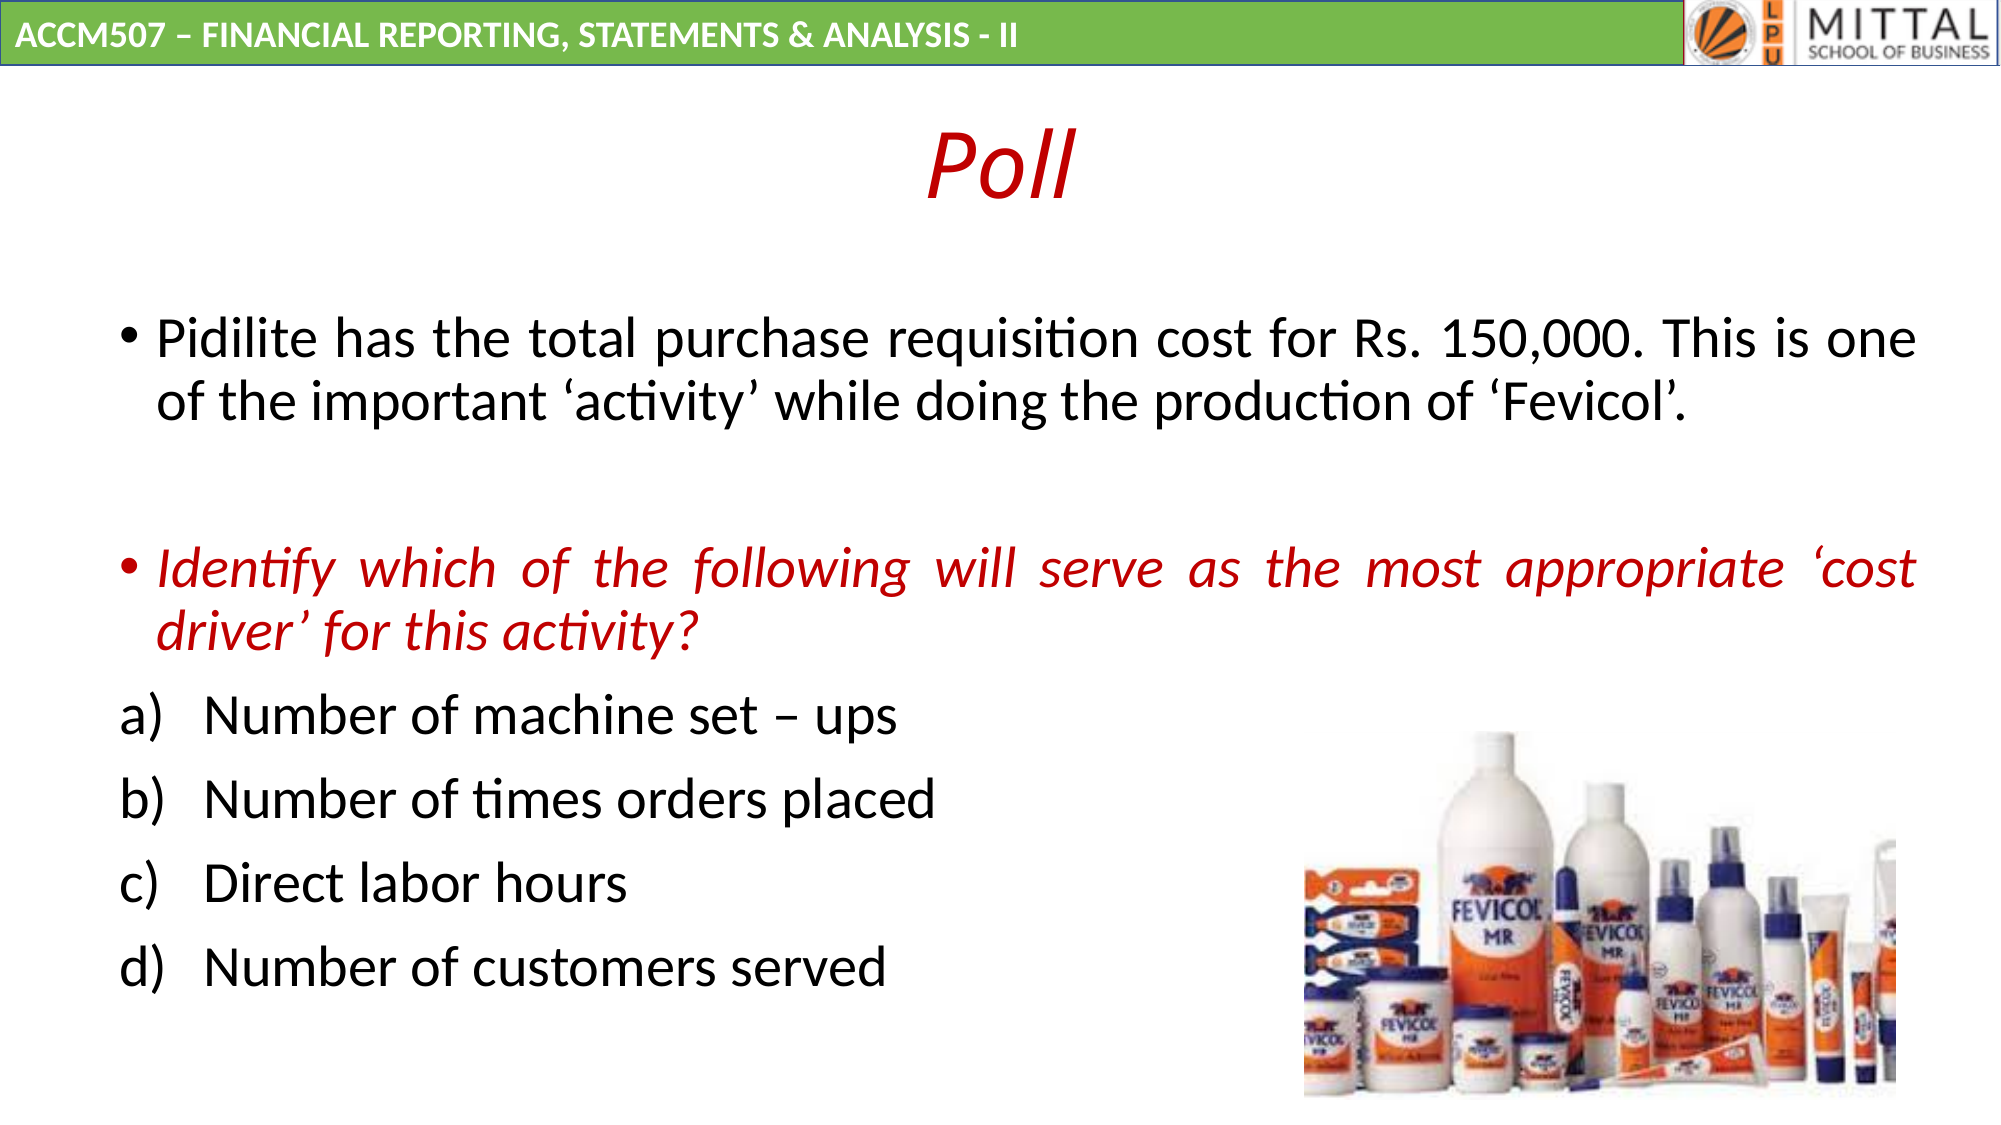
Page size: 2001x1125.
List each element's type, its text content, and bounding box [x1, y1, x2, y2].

list Pidilite has the total purchase requisition cost for Rs. 150,000. This is one of the important ‘activity’ while doing the production of ‘Fevicol’. Identify which of the following will serve as the most appropriate ‘cost driver’ for this activity? Number of machine set – ups Number of times orders placed Direct labor hours Number of customers served [104, 299, 1934, 1100]
title Poll [137, 59, 1863, 278]
picture [1683, 0, 2001, 65]
picture [1304, 731, 1896, 1100]
